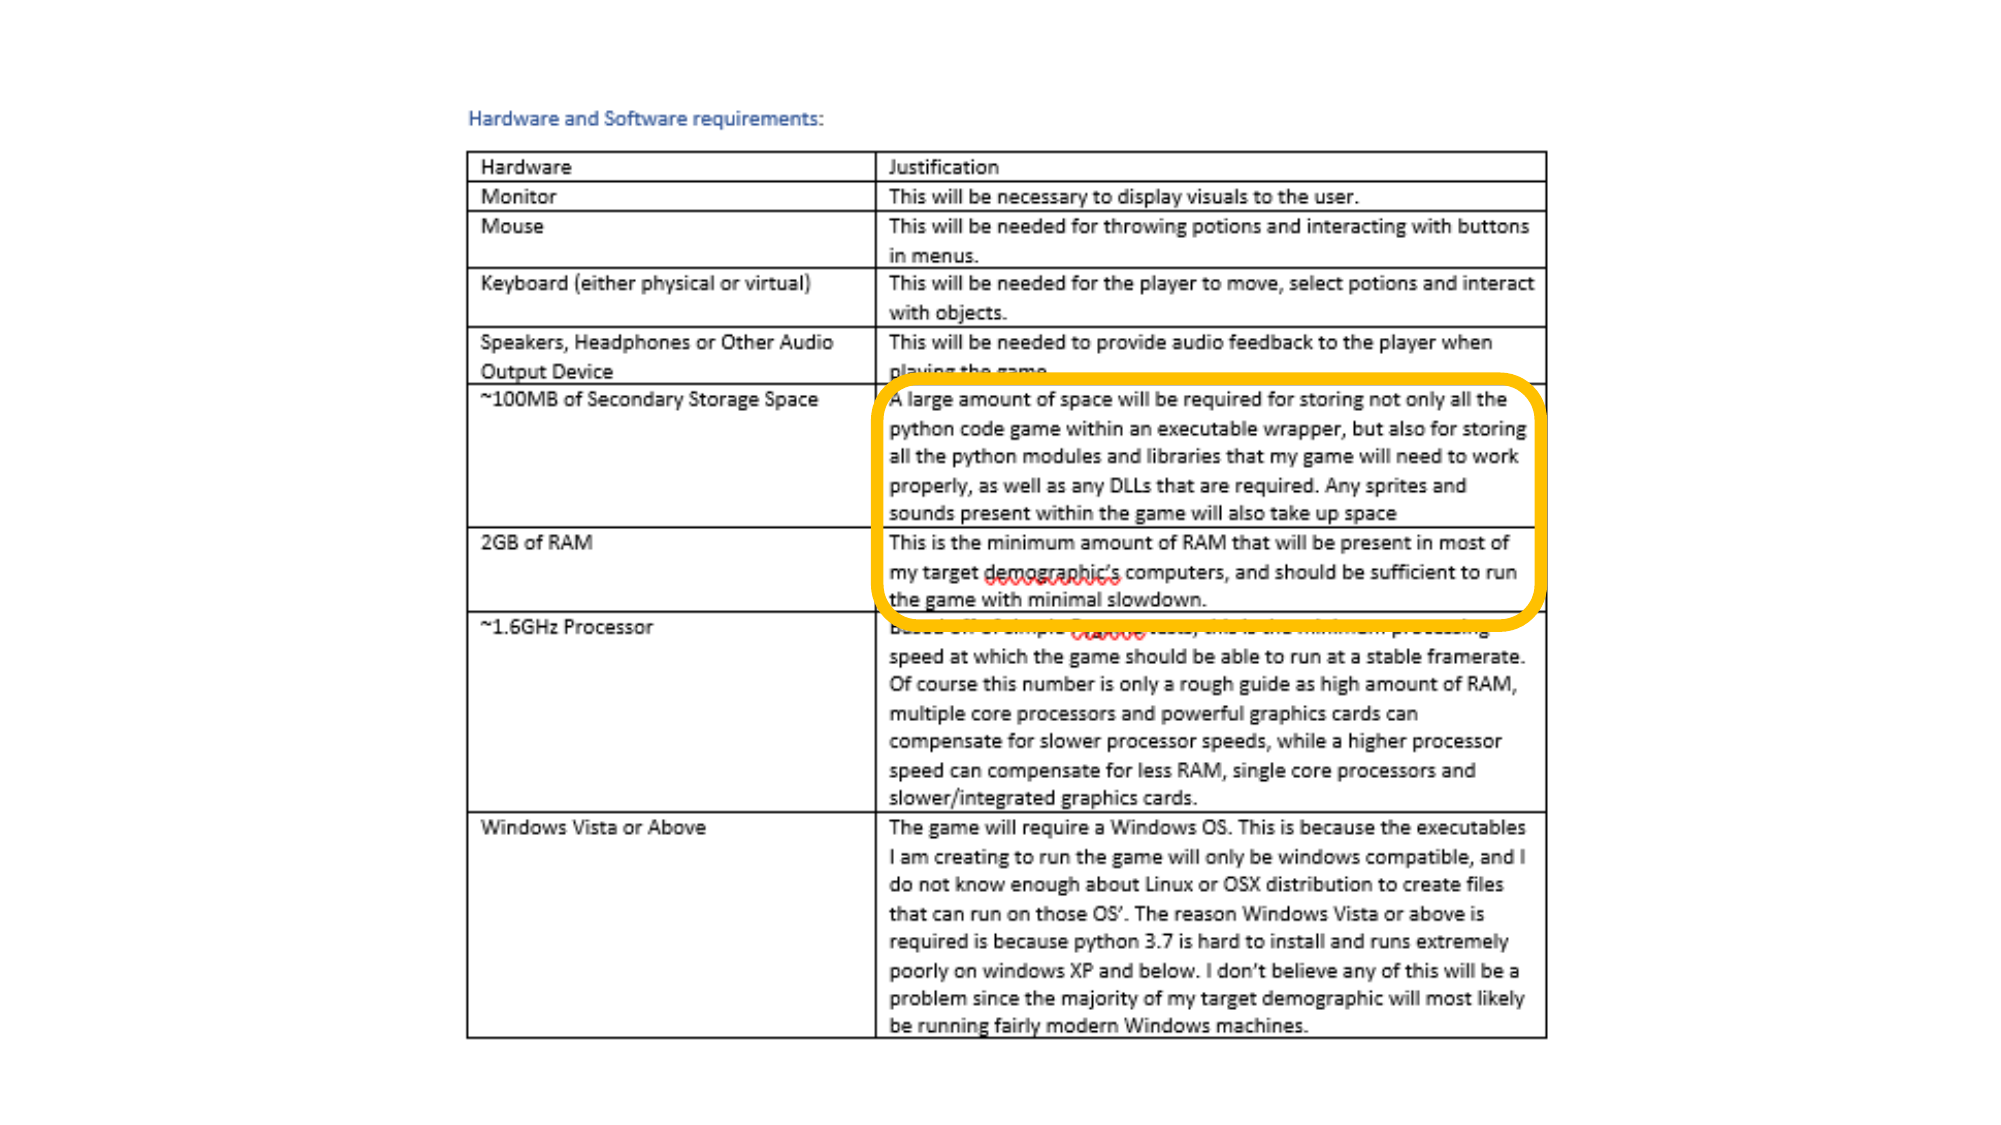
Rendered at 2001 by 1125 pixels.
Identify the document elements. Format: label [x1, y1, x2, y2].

picture [440, 86, 1581, 1069]
